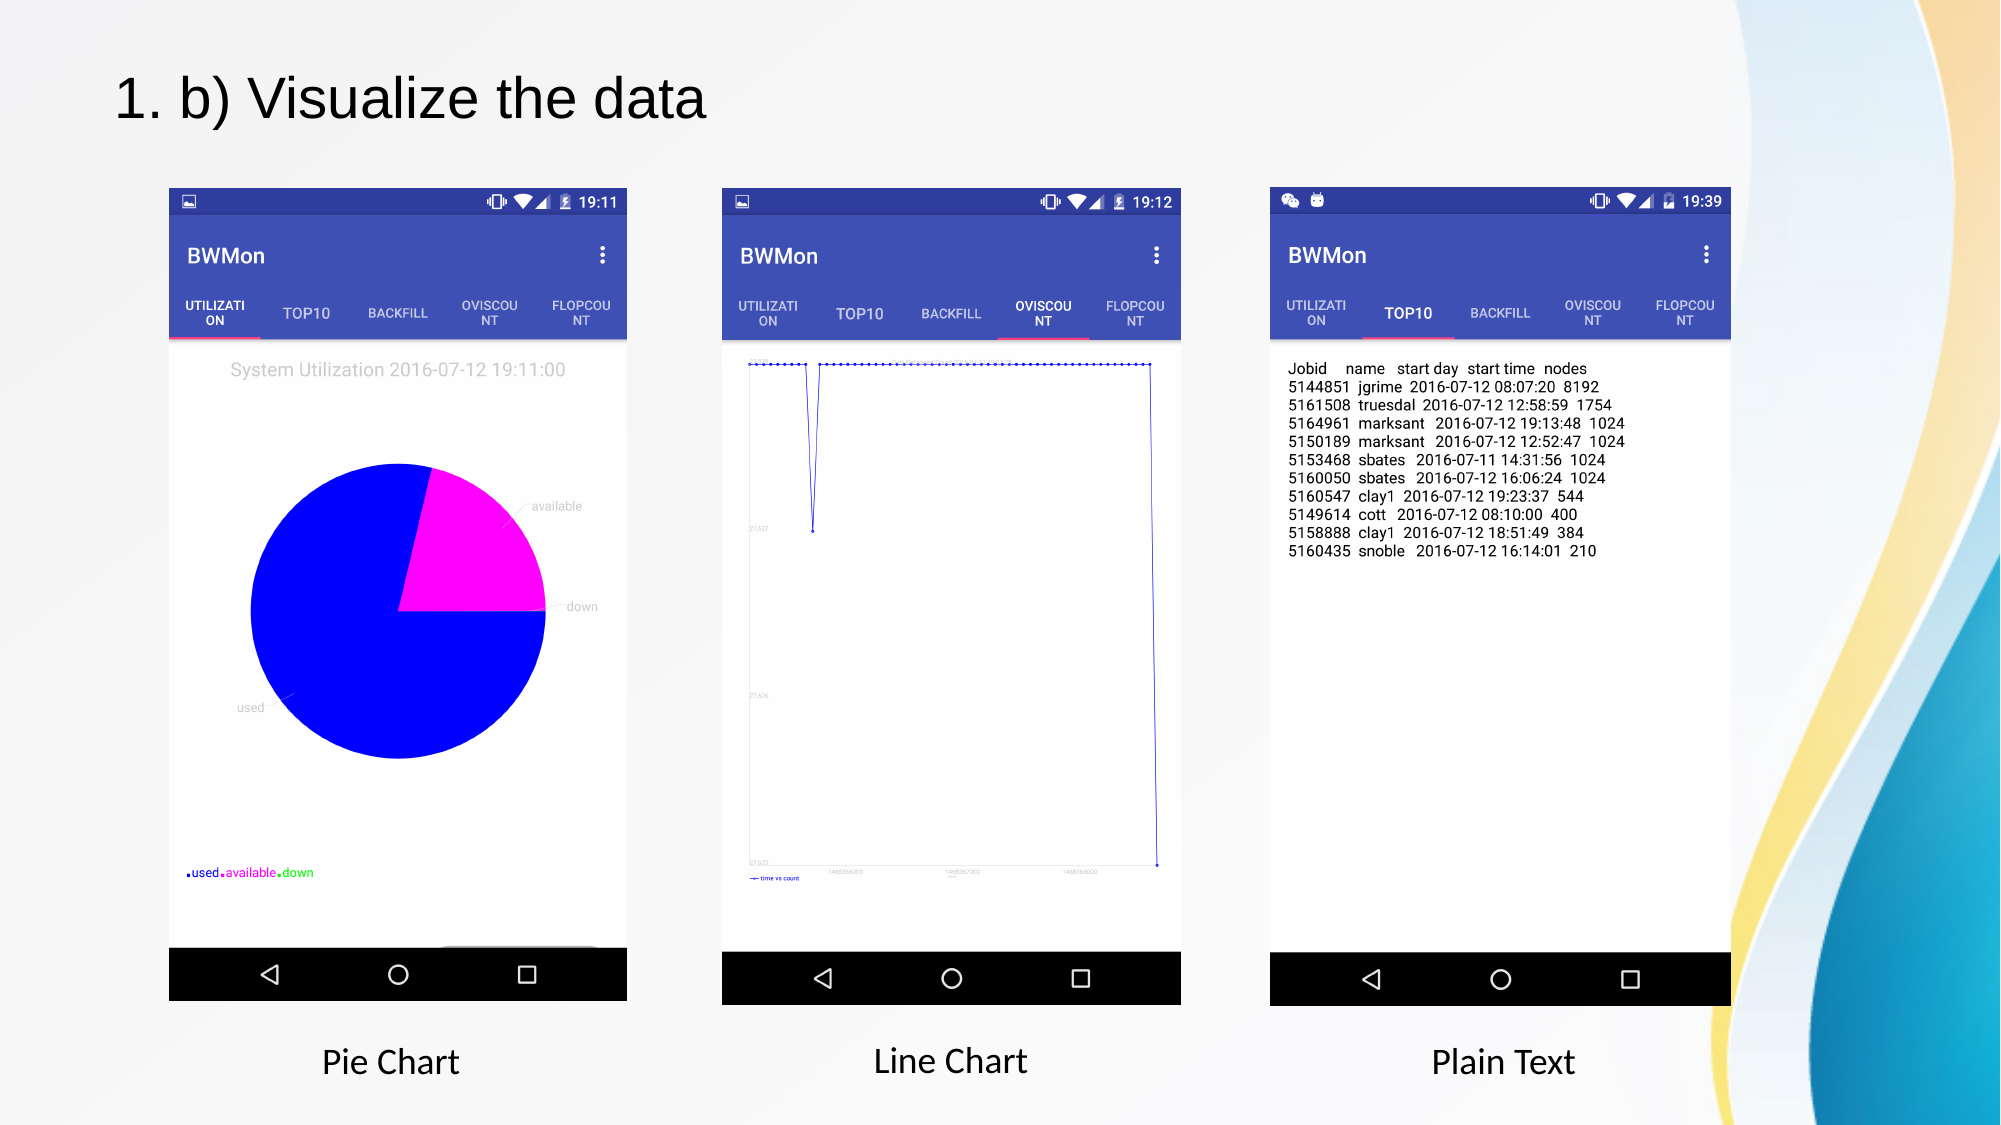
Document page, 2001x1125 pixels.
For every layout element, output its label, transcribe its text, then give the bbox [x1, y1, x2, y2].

picture [0, 0, 2001, 1125]
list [169, 188, 627, 1002]
title 1. b) Visualize the data [99, 47, 1901, 144]
text_box Pie Chart [307, 1029, 498, 1090]
text_box Line Chart [859, 1028, 1050, 1089]
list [721, 188, 1181, 1005]
text_box Plain Text [1416, 1030, 1608, 1090]
